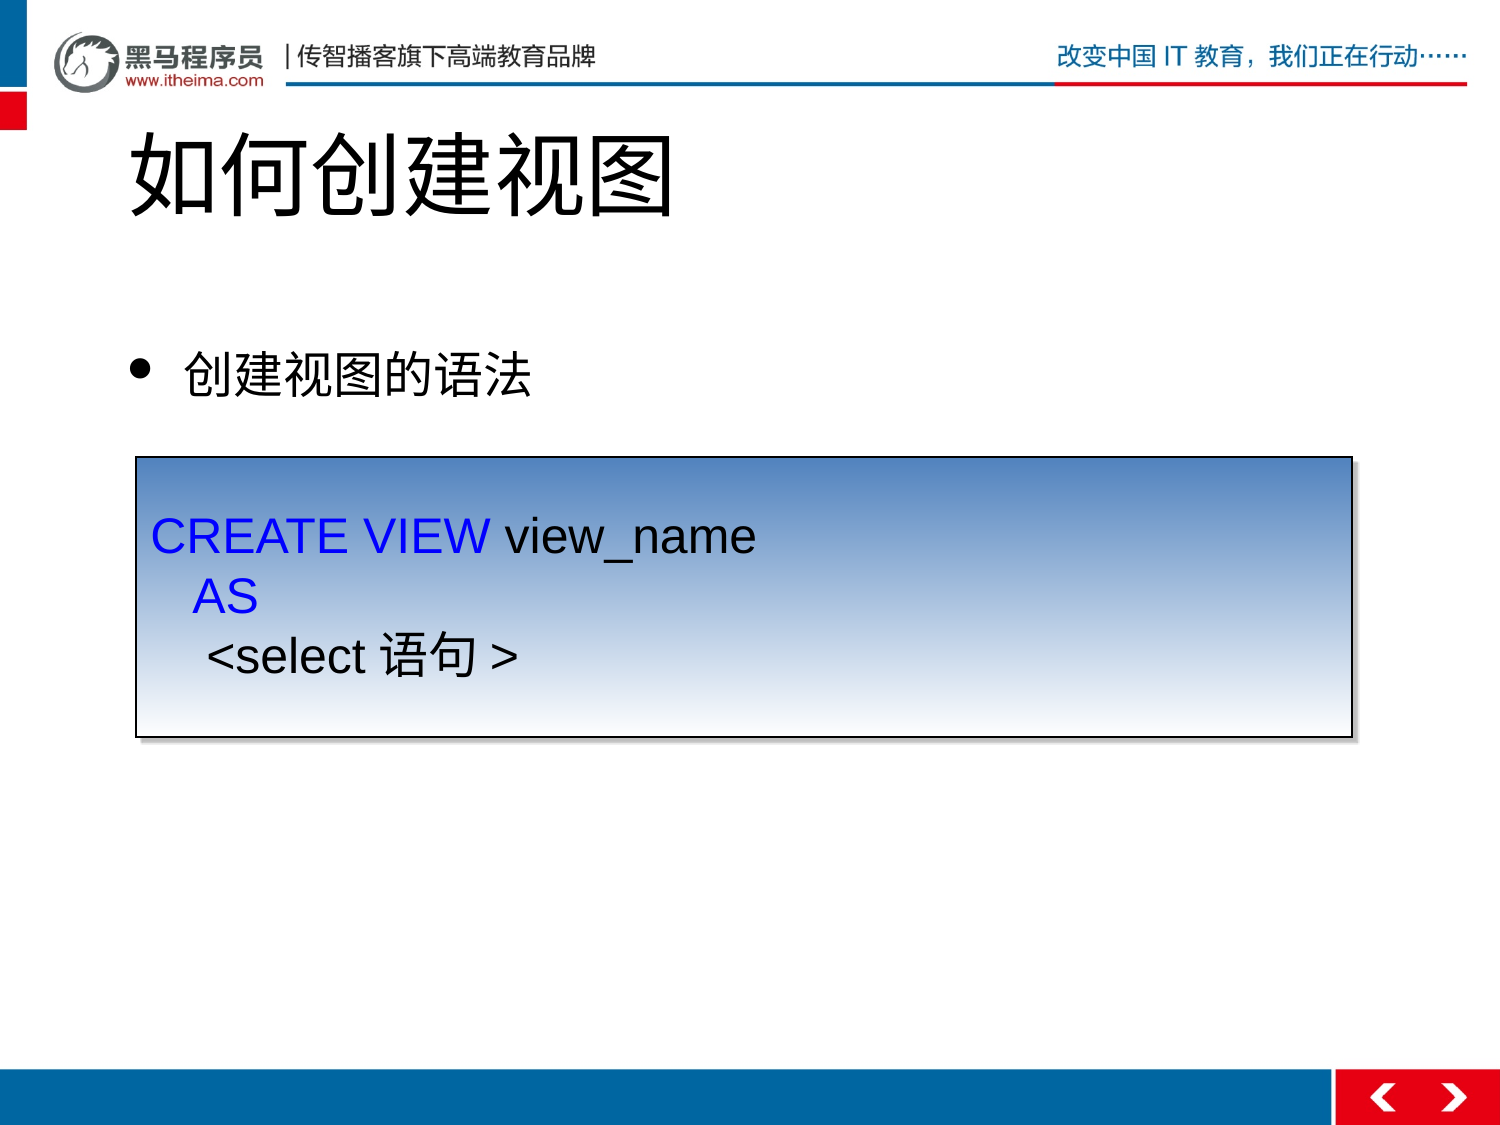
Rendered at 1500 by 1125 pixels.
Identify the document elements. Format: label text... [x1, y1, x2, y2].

picture [0, 0, 1500, 1125]
title 如何创建视图 [112, 54, 1375, 291]
text_box CREATE VIEW view_name AS <select语句> [135, 456, 1353, 738]
text_box 创建视图的语法 [112, 335, 1388, 596]
